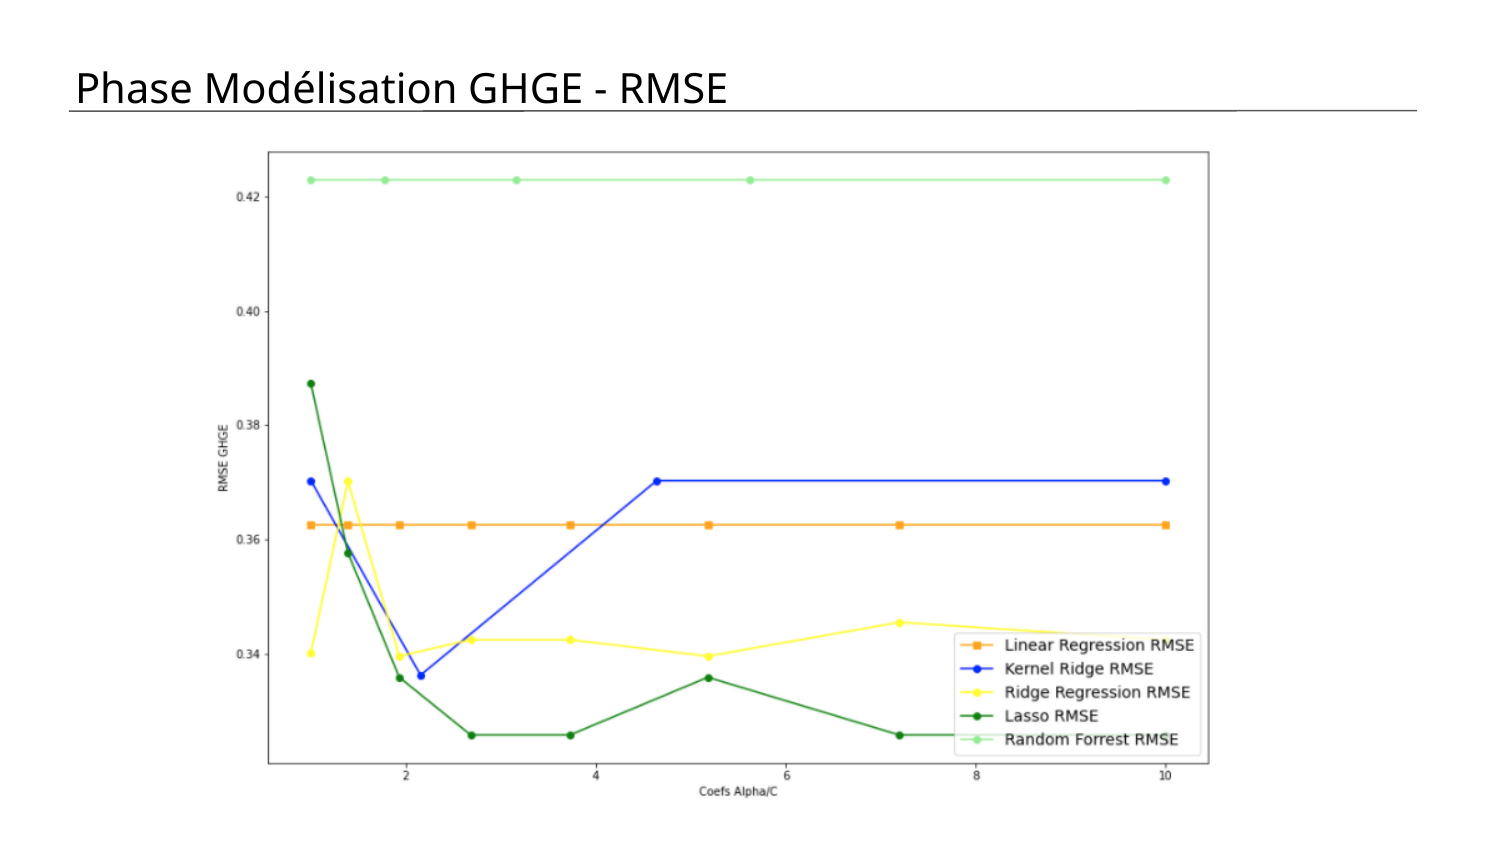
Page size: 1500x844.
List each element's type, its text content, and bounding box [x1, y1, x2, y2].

text_box Phase Modélisation GHGE - RMSE [60, 47, 1385, 128]
picture [213, 139, 1232, 807]
